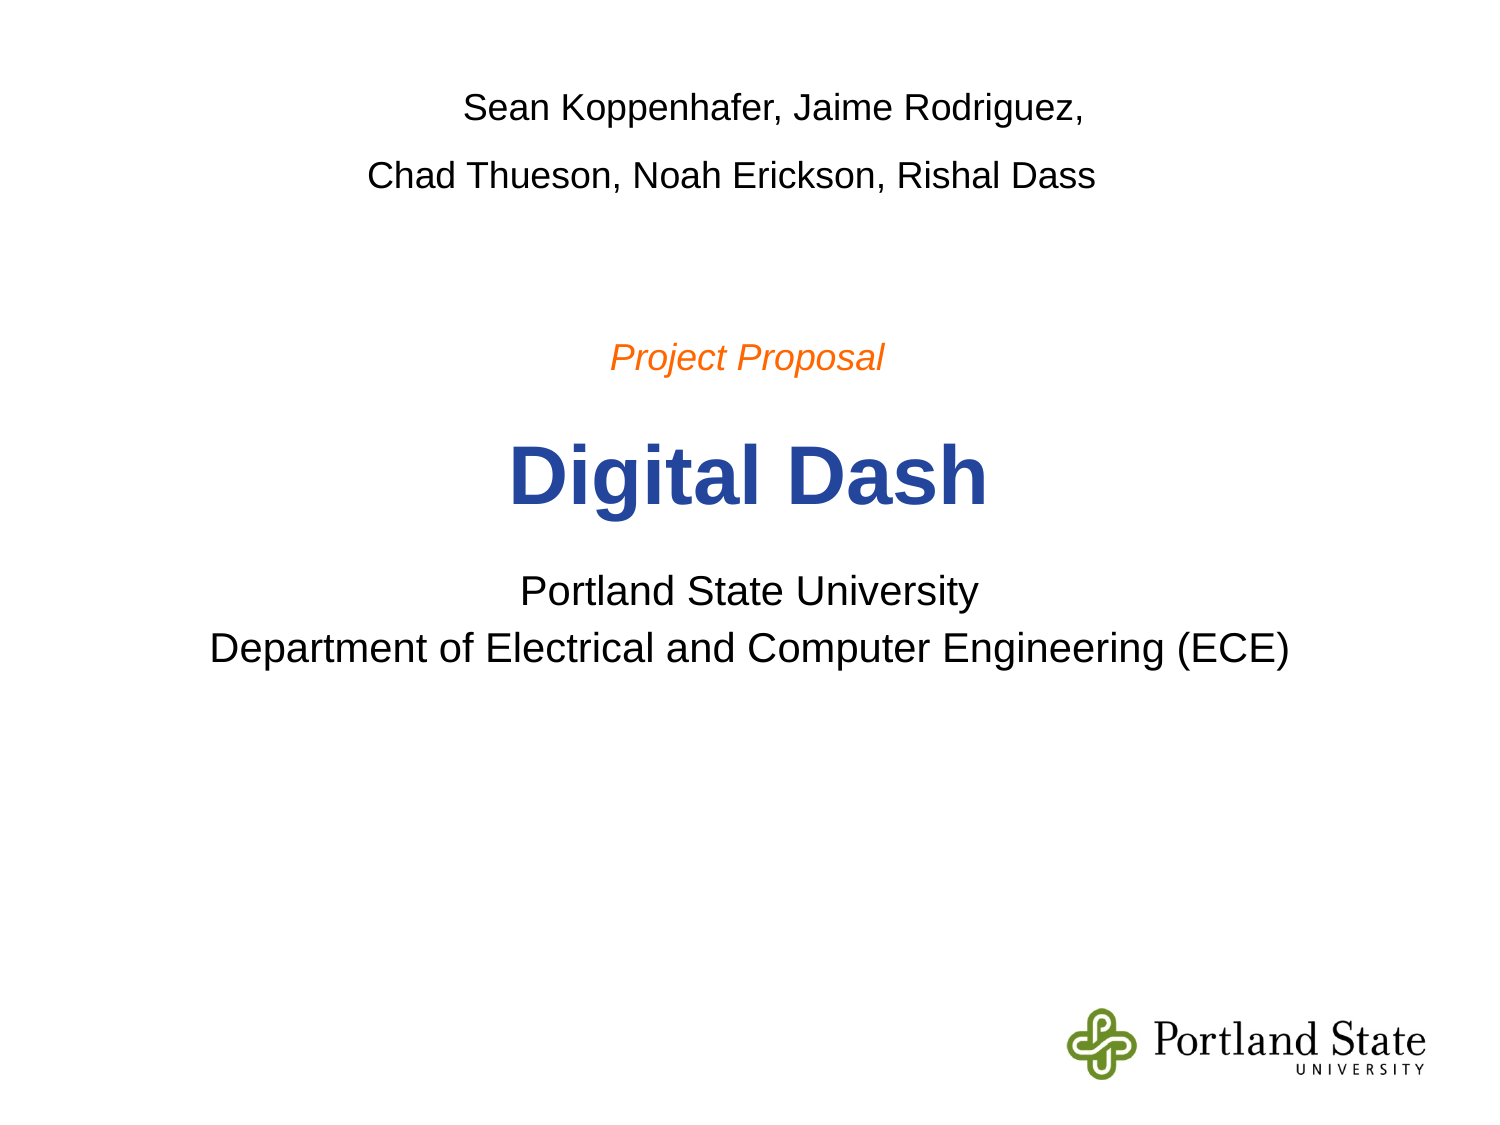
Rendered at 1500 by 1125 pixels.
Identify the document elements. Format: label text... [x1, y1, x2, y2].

text_box Digital Dash [0, 368, 1499, 479]
text_box Sean Koppenhafer, Jaime Rodriguez, Chad Thueson, Noah Erickson, Rishal Dass [222, 75, 1273, 188]
text_box Department of Electrical and Computer Engineering (ECE) [0, 628, 1500, 679]
picture [1066, 1008, 1426, 1080]
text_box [0, 480, 1500, 622]
text_box Project Proposal [0, 309, 1497, 402]
